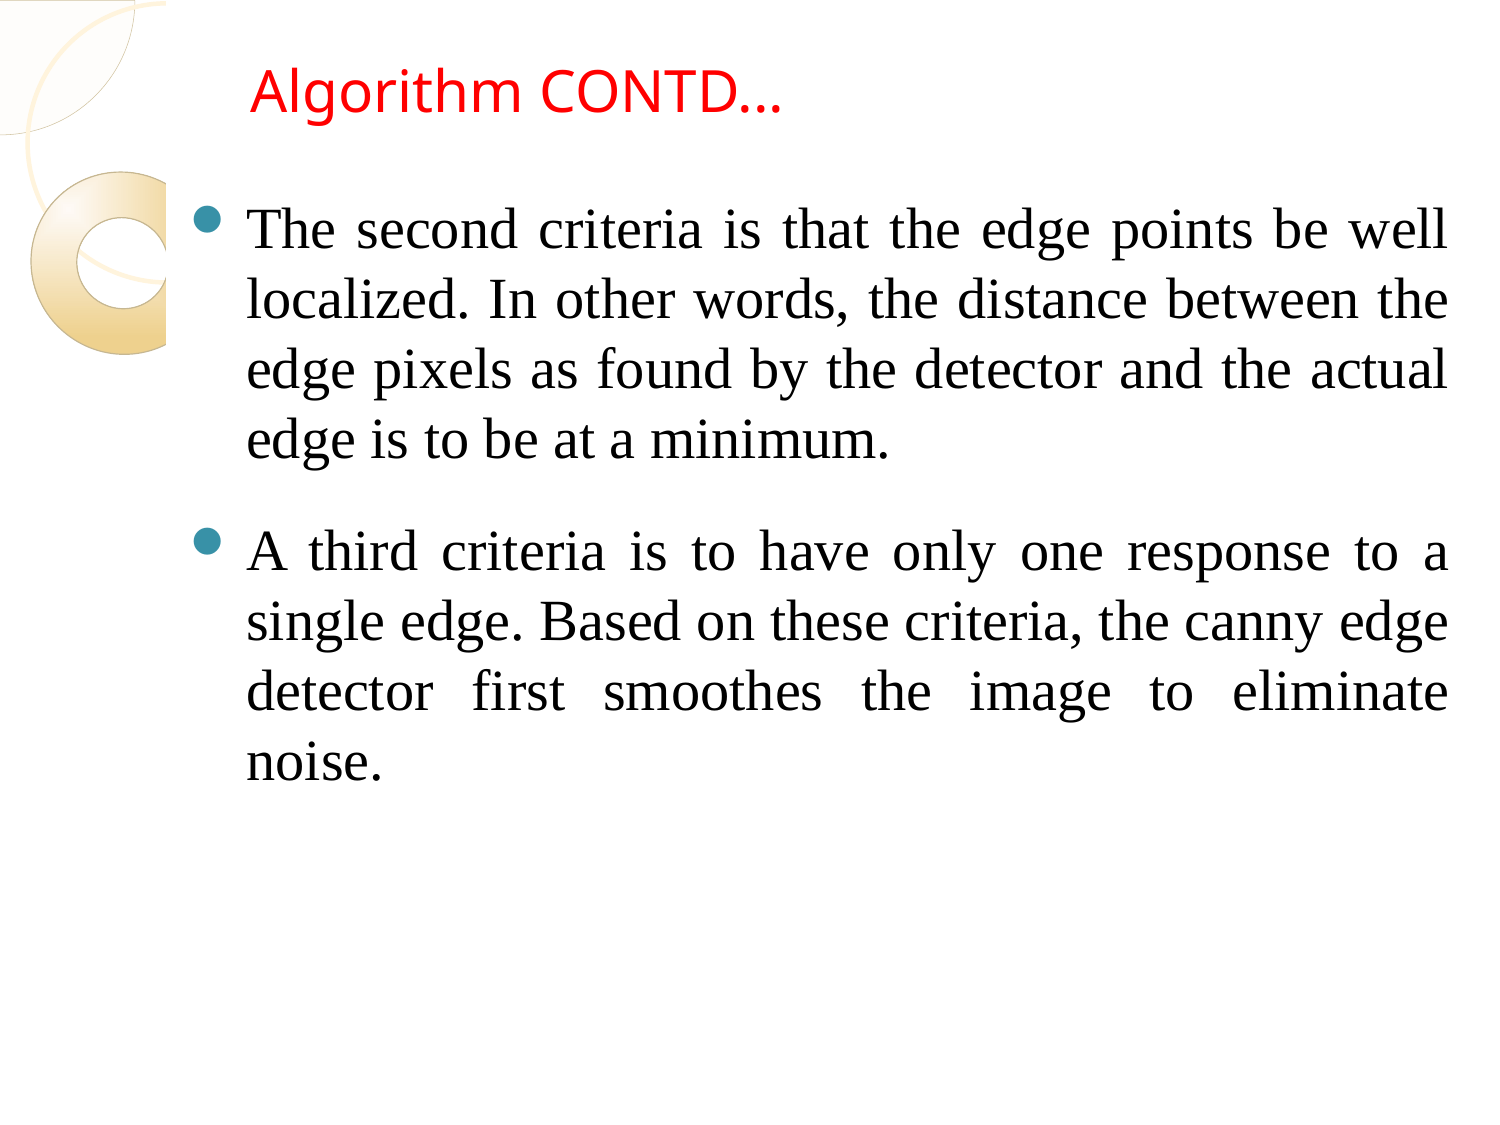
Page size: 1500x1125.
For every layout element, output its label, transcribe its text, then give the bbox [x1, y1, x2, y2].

list The second criteria is that the edge points be well localized. In other words, the distance between the edge pixels as found by the detector and the actual edge is to be at a minimum. A third criteria is to have only one response to a single edge. Based on these criteria, the canny edge detector first smoothes the image to eliminate noise. [174, 174, 1466, 1071]
title Algorithm CONTD... [235, 45, 1466, 174]
